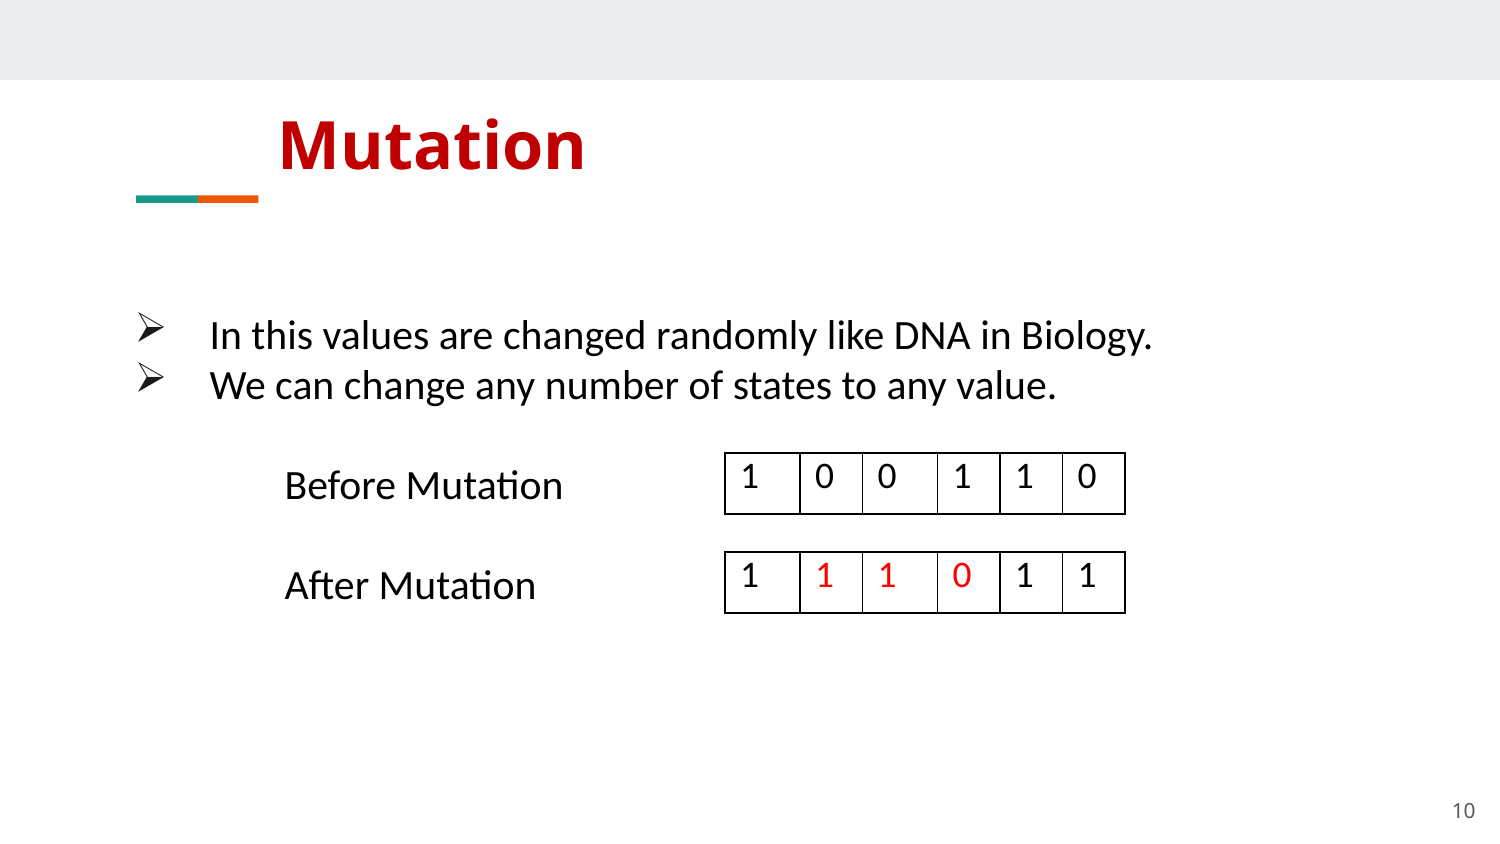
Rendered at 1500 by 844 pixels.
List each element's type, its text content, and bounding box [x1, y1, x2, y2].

table_header 1 [801, 553, 862, 612]
table_header 1 [1001, 553, 1062, 612]
title Mutation [262, 87, 1500, 176]
table_header 1 [1063, 553, 1124, 612]
list In this values are changed randomly like DNA in Biology. We can change any number of states to any value. Before Mutation After Mutation [119, 292, 1381, 712]
table_header 1 [1001, 454, 1062, 513]
table_header 0 [938, 553, 999, 612]
table_header 0 [1063, 454, 1124, 513]
table_header 1 [938, 454, 999, 513]
text_box 10 [1400, 779, 1491, 844]
table_header 1 [726, 454, 799, 513]
table_header 1 [863, 553, 937, 612]
table_header 0 [863, 454, 937, 513]
table_header 0 [801, 454, 862, 513]
table_header 1 [726, 553, 799, 612]
